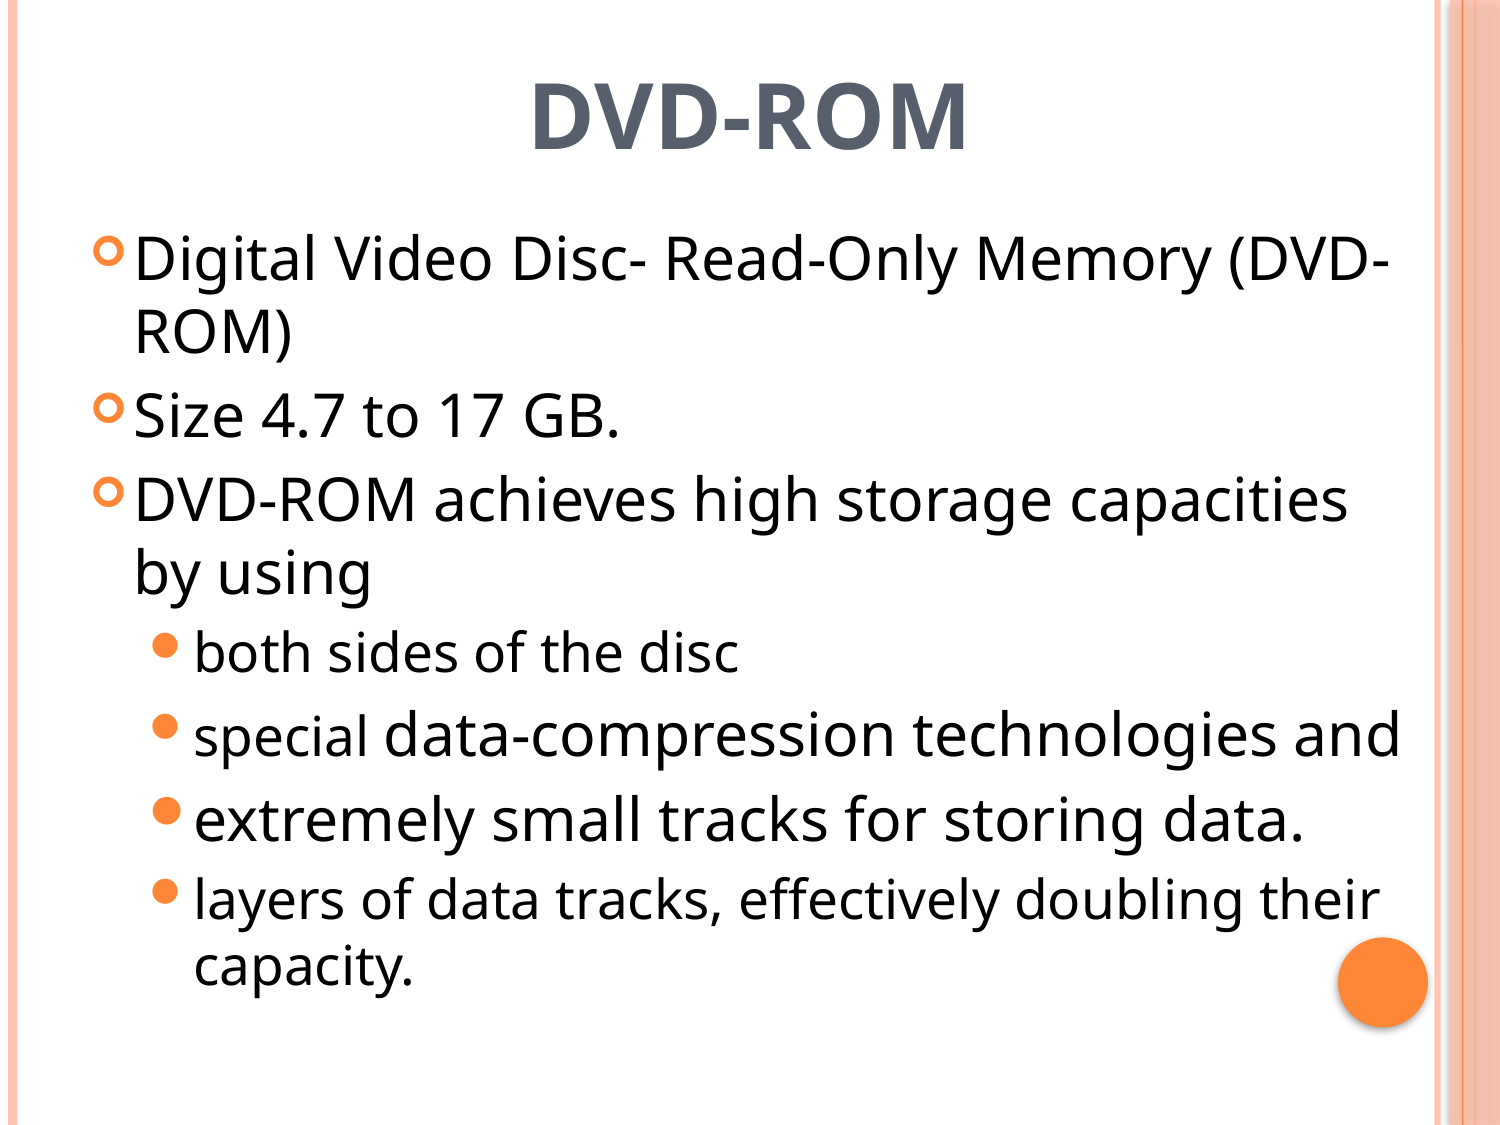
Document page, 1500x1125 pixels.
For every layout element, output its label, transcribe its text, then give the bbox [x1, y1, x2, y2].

list Digital Video Disc- Read-Only Memory (DVD-ROM) Size 4.7 to 17 GB. DVD-ROM achieves high storage capacities by using both sides of the disc special data-compression technologies and extremely small tracks for storing data. layers of data tracks, effectively doubling their capacity. [75, 212, 1425, 1062]
title DVD-ROM [75, 45, 1425, 175]
